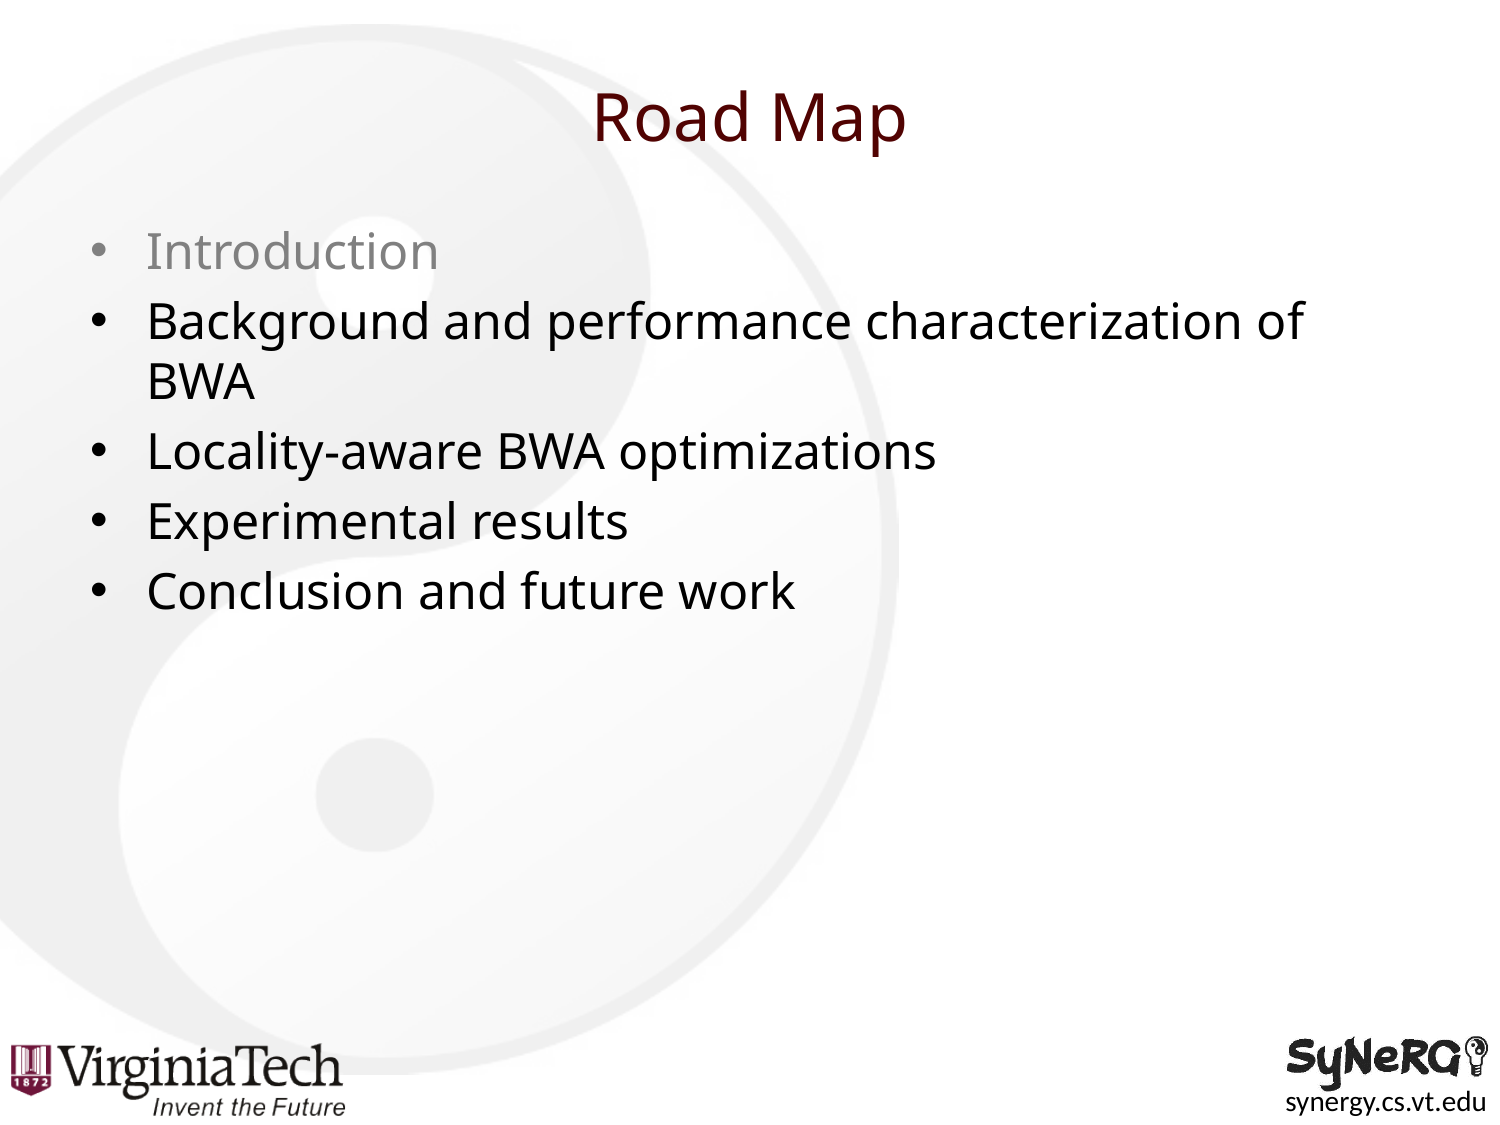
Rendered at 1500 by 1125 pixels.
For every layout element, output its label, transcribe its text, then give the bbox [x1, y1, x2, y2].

picture [1, 1033, 352, 1124]
title Road Map [75, 45, 1425, 185]
list Introduction Background and performance characterization of BWA Locality-aware BWA optimizations Experimental results Conclusion and future work [75, 211, 1425, 1005]
picture [1281, 1032, 1491, 1095]
